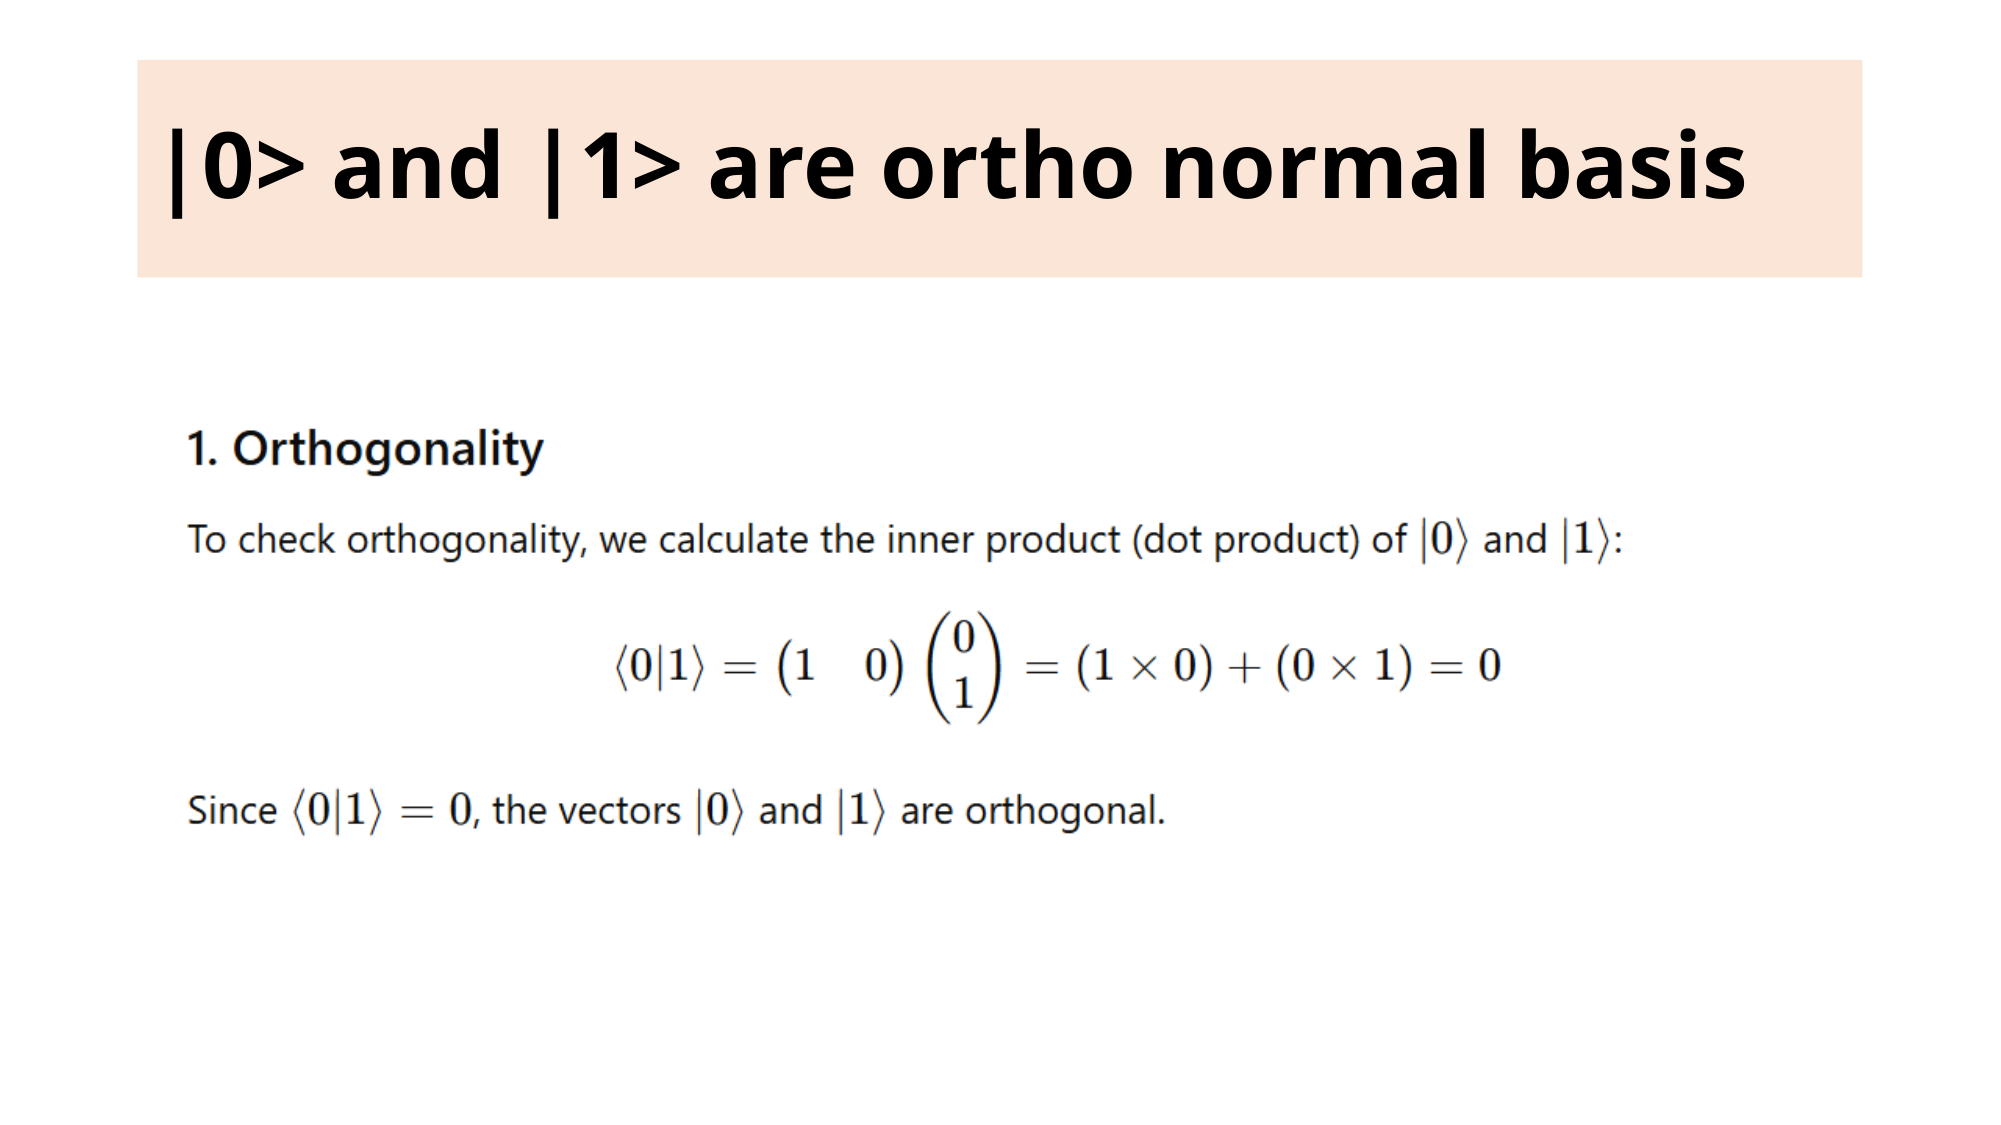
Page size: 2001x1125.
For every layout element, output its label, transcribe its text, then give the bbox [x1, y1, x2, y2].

title |0> and |1> are ortho normal basis [137, 59, 1863, 278]
picture [164, 401, 1652, 846]
